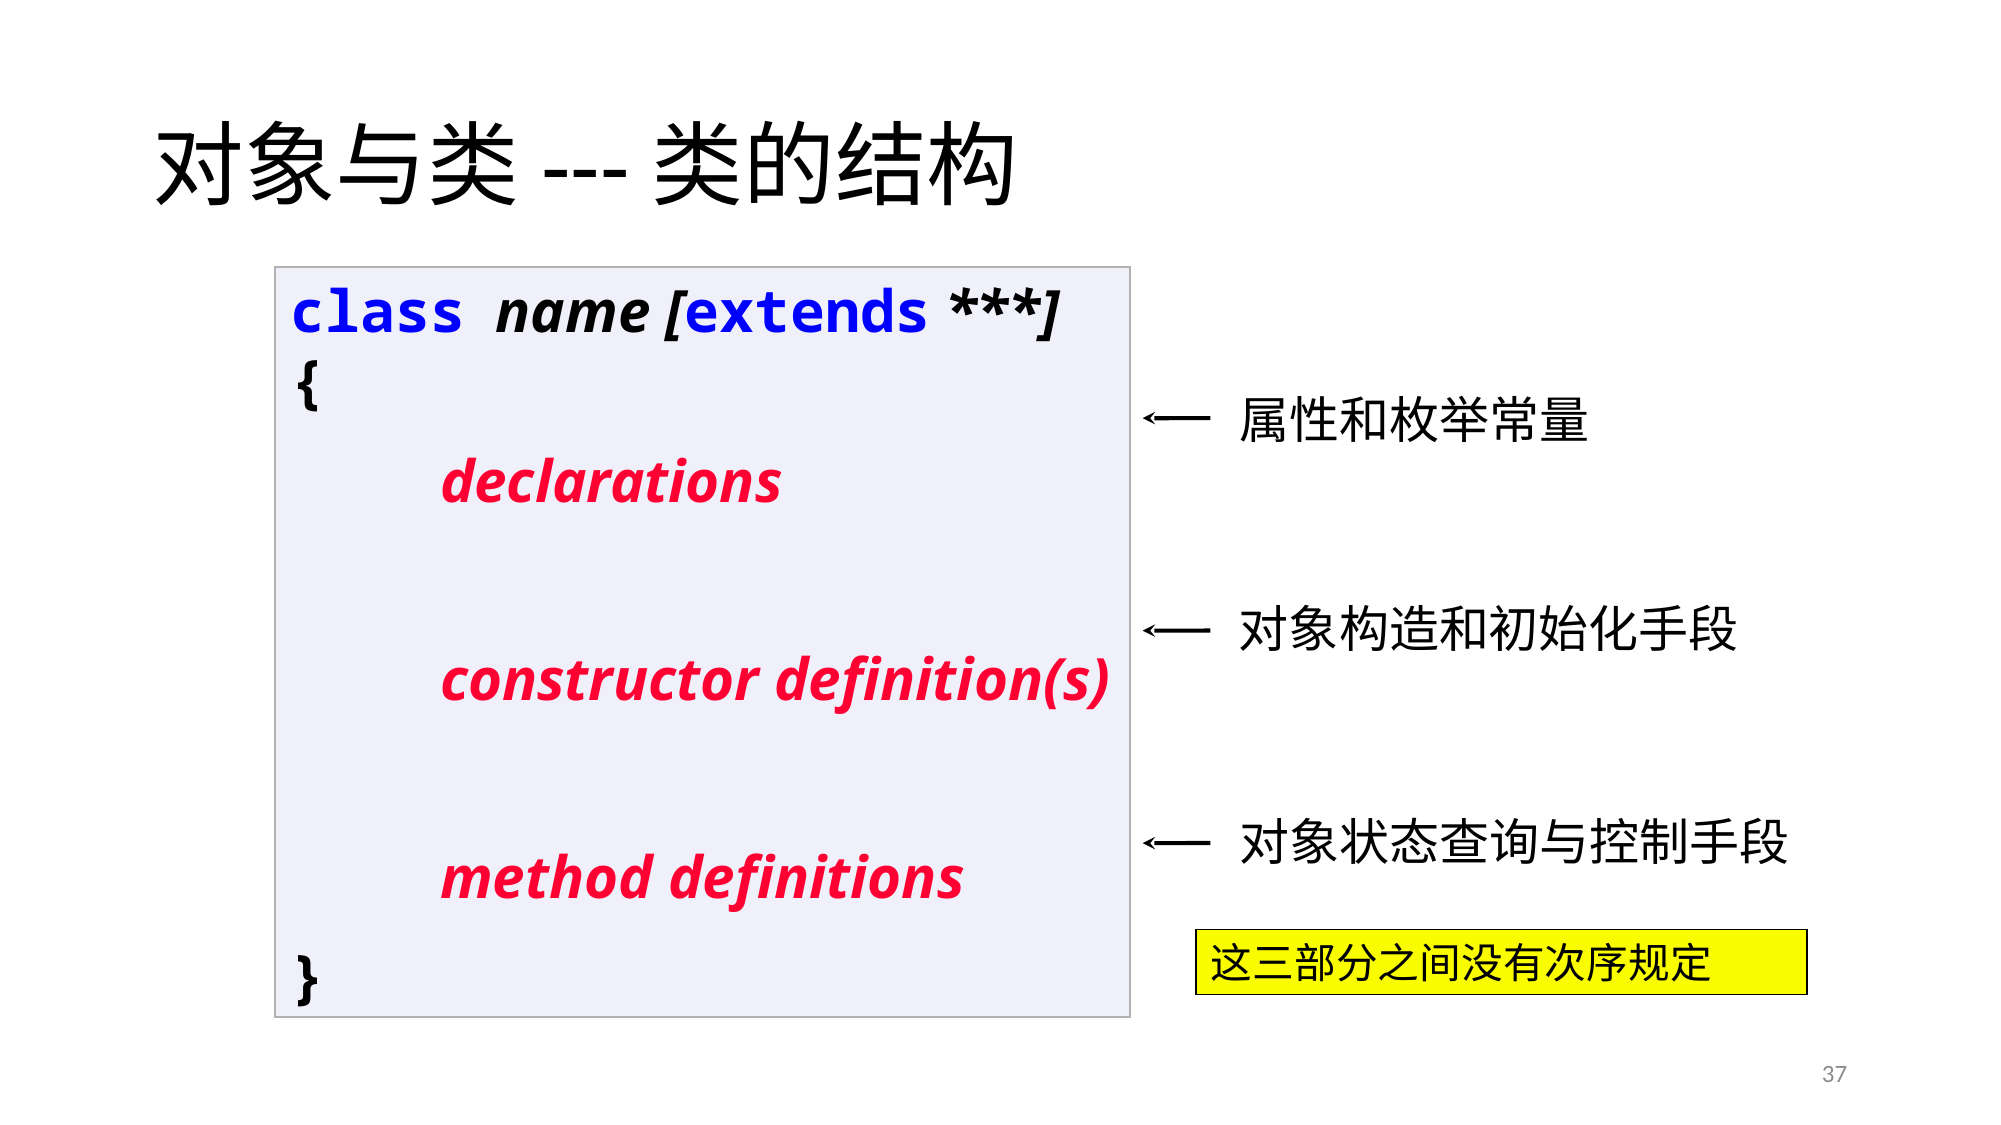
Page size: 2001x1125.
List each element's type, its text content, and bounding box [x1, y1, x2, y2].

text_box [1142, 624, 1156, 637]
text_box [1142, 411, 1156, 425]
text_box 对象状态查询与控制手段 [1223, 802, 1824, 878]
text_box 这三部分之间没有次序规定 [1195, 929, 1808, 995]
text_box 属性和枚举常量 [1223, 380, 1713, 456]
text_box class name [extends ***] { declarations constructor definition(s) method definitions } [274, 266, 1131, 1017]
title 对象与类---类的结构 [137, 59, 1863, 278]
text_box [1142, 836, 1156, 850]
text_box 对象构造和初始化手段 [1223, 590, 1773, 666]
slide_number 37 [1412, 1042, 1863, 1103]
